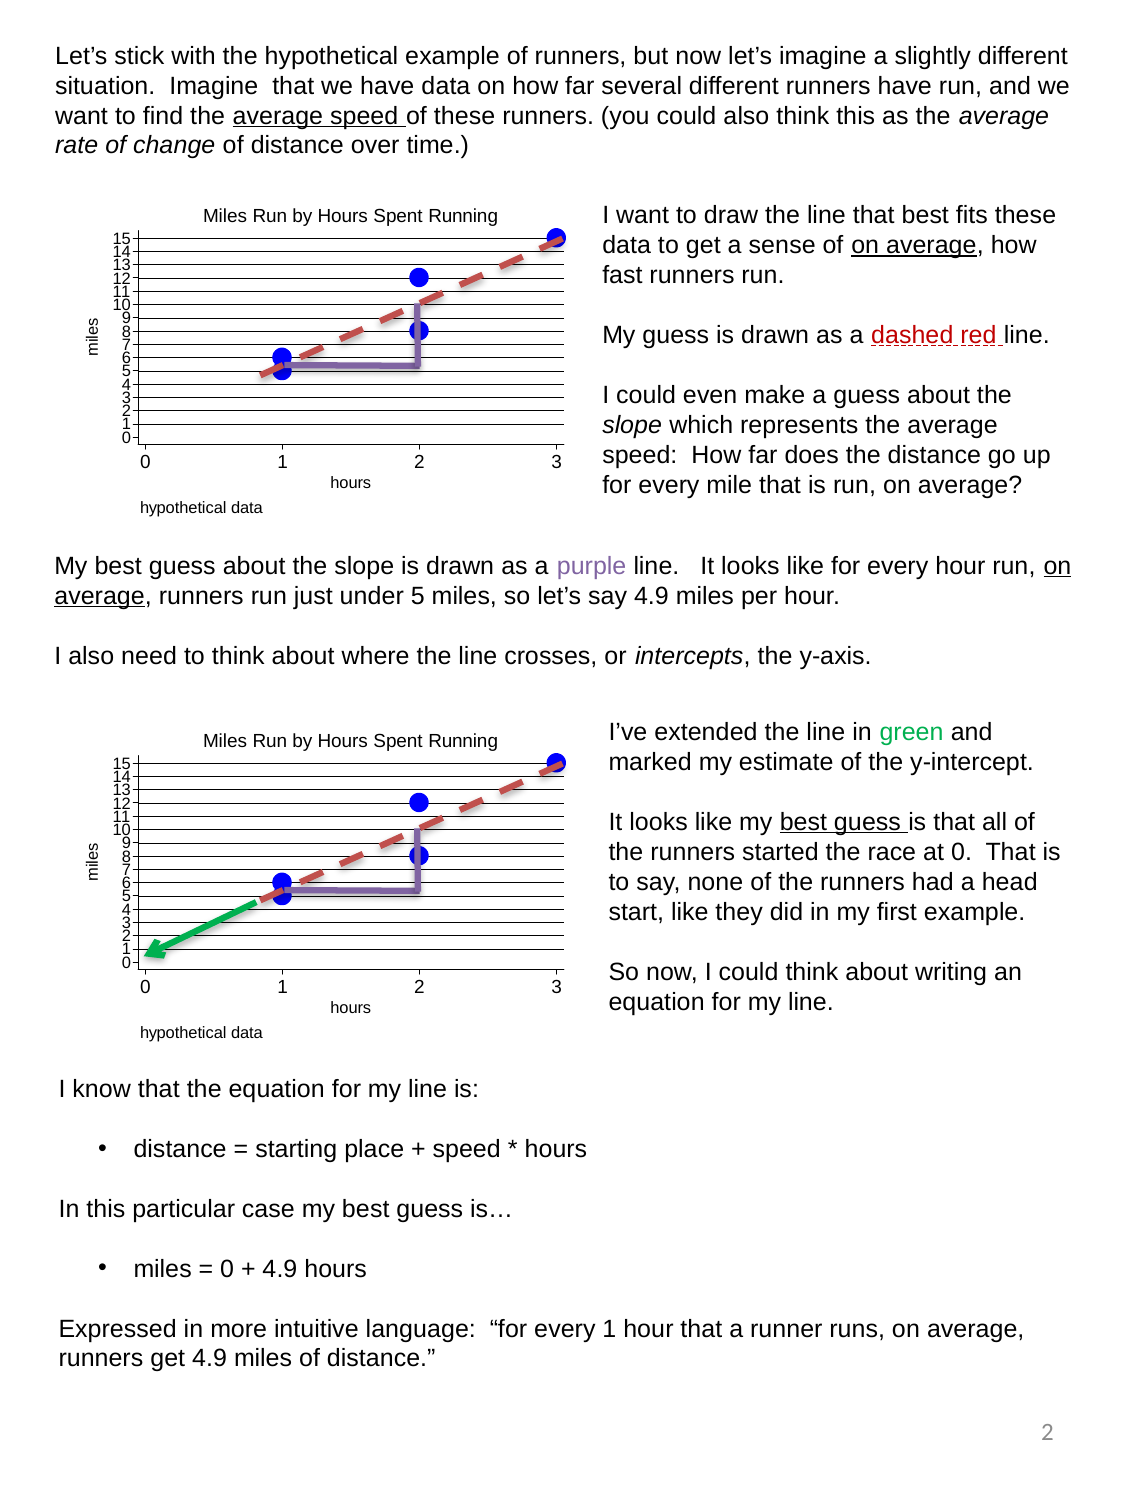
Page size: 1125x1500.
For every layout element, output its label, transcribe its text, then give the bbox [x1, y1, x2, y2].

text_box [143, 901, 257, 957]
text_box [248, 763, 563, 906]
text_box I’ve extended the line in green and marked my estimate of the y-intercept. It looks like my best guess is that all of the runners started the race at 0. That is to say, none of the runners had a head start, like they did in my first example. So now, I could think about writing an equation for my line. [593, 708, 1083, 1023]
text_box Let’s stick with the hypothetical example of runners, but now let’s imagine a slightly different situation. Imagine that we have data on how far several different runners have run, and we want to find the average speed of these runners. (you could also think this as the average rate of change of distance over time.) [40, 31, 1097, 167]
text_box I want to draw the line that best fits these data to get a sense of on average, how fast runners run. My guess is drawn as a dashed red line. I could even make a guess about the slope which represents the average speed: How far does the distance go up for every mile that is run, on average? [587, 191, 1077, 506]
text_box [248, 238, 563, 381]
slide_number 2 [806, 1390, 1069, 1471]
picture [60, 710, 582, 1062]
picture [60, 185, 582, 537]
text_box My best guess about the slope is drawn as a purple line. It looks like for every hour run, on average, runners run just under 5 miles, so let’s say 4.9 miles per hour. I also need to think about where the line crosses, or intercepts, the y-axis. [39, 542, 1096, 677]
text_box I know that the equation for my line is: distance = starting place + speed * hours In this particular case my best guess is… miles = 0 + 4.9 hours Expressed in more intuitive language: “for every 1 hour that a runner runs, on average, runners get 4.9 miles of distance.” [43, 1065, 1100, 1380]
